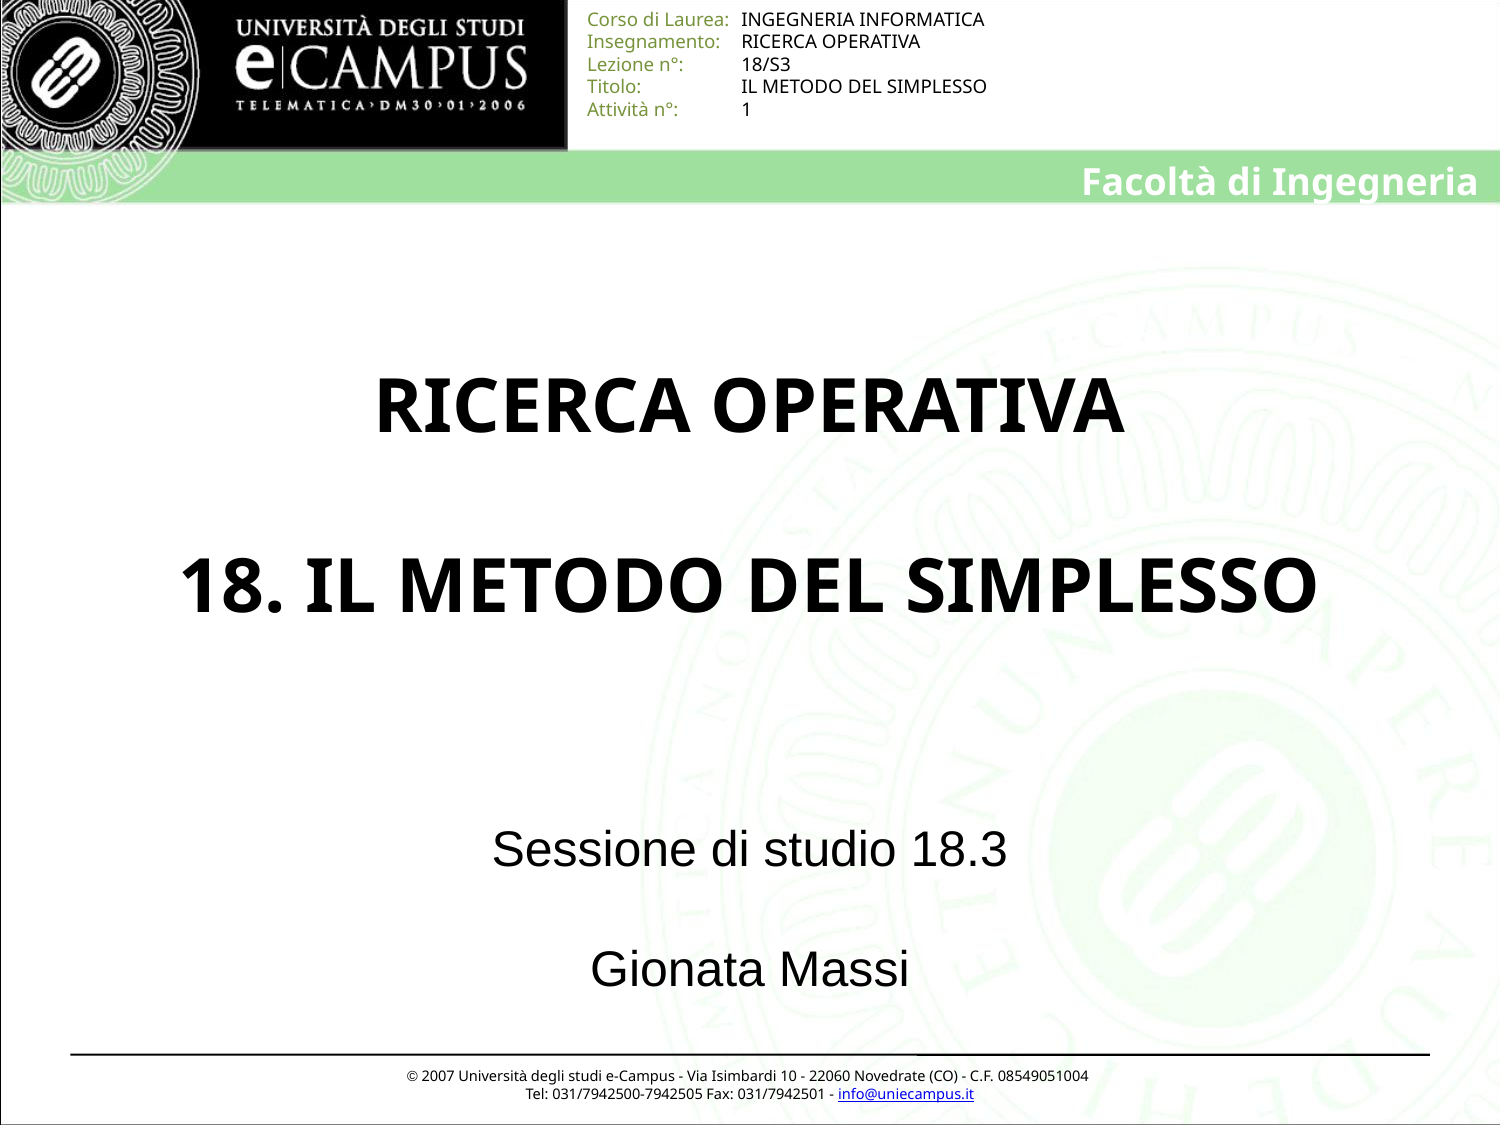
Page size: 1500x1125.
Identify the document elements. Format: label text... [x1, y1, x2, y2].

text_box Sessione di studio 18.3 Gionata Massi [476, 808, 1023, 1004]
title RICERCA OPERATIVA 18. IL METODO DEL SIMPLESSO [112, 349, 1388, 774]
picture [0, 0, 1500, 1125]
